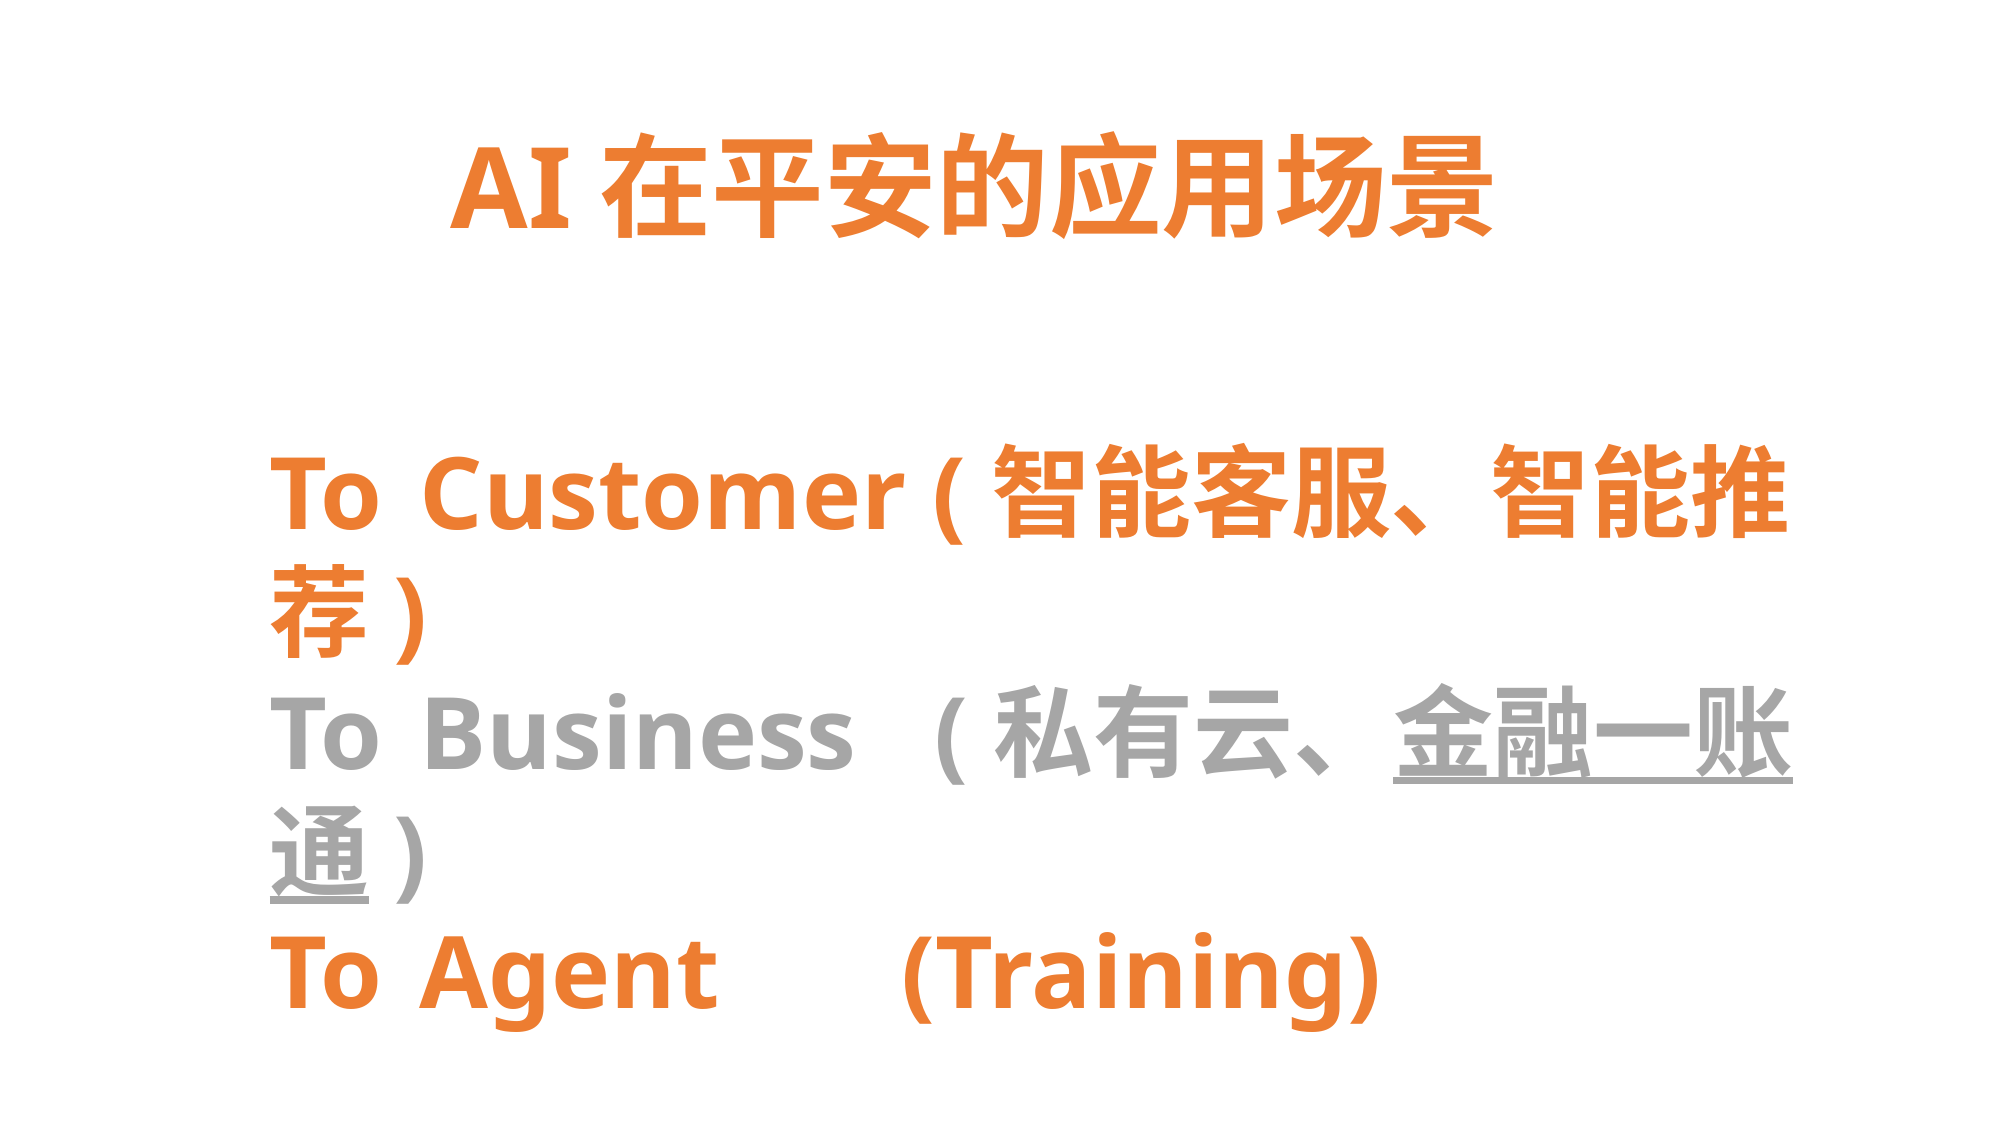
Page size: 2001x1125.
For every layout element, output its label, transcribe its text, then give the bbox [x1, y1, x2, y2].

text_box To Customer (智能客服、智能推荐) To Business (私有云、金融一账通) To Agent (Training) [254, 421, 1942, 1037]
text_box AI在平安的应用场景 [435, 108, 1565, 259]
